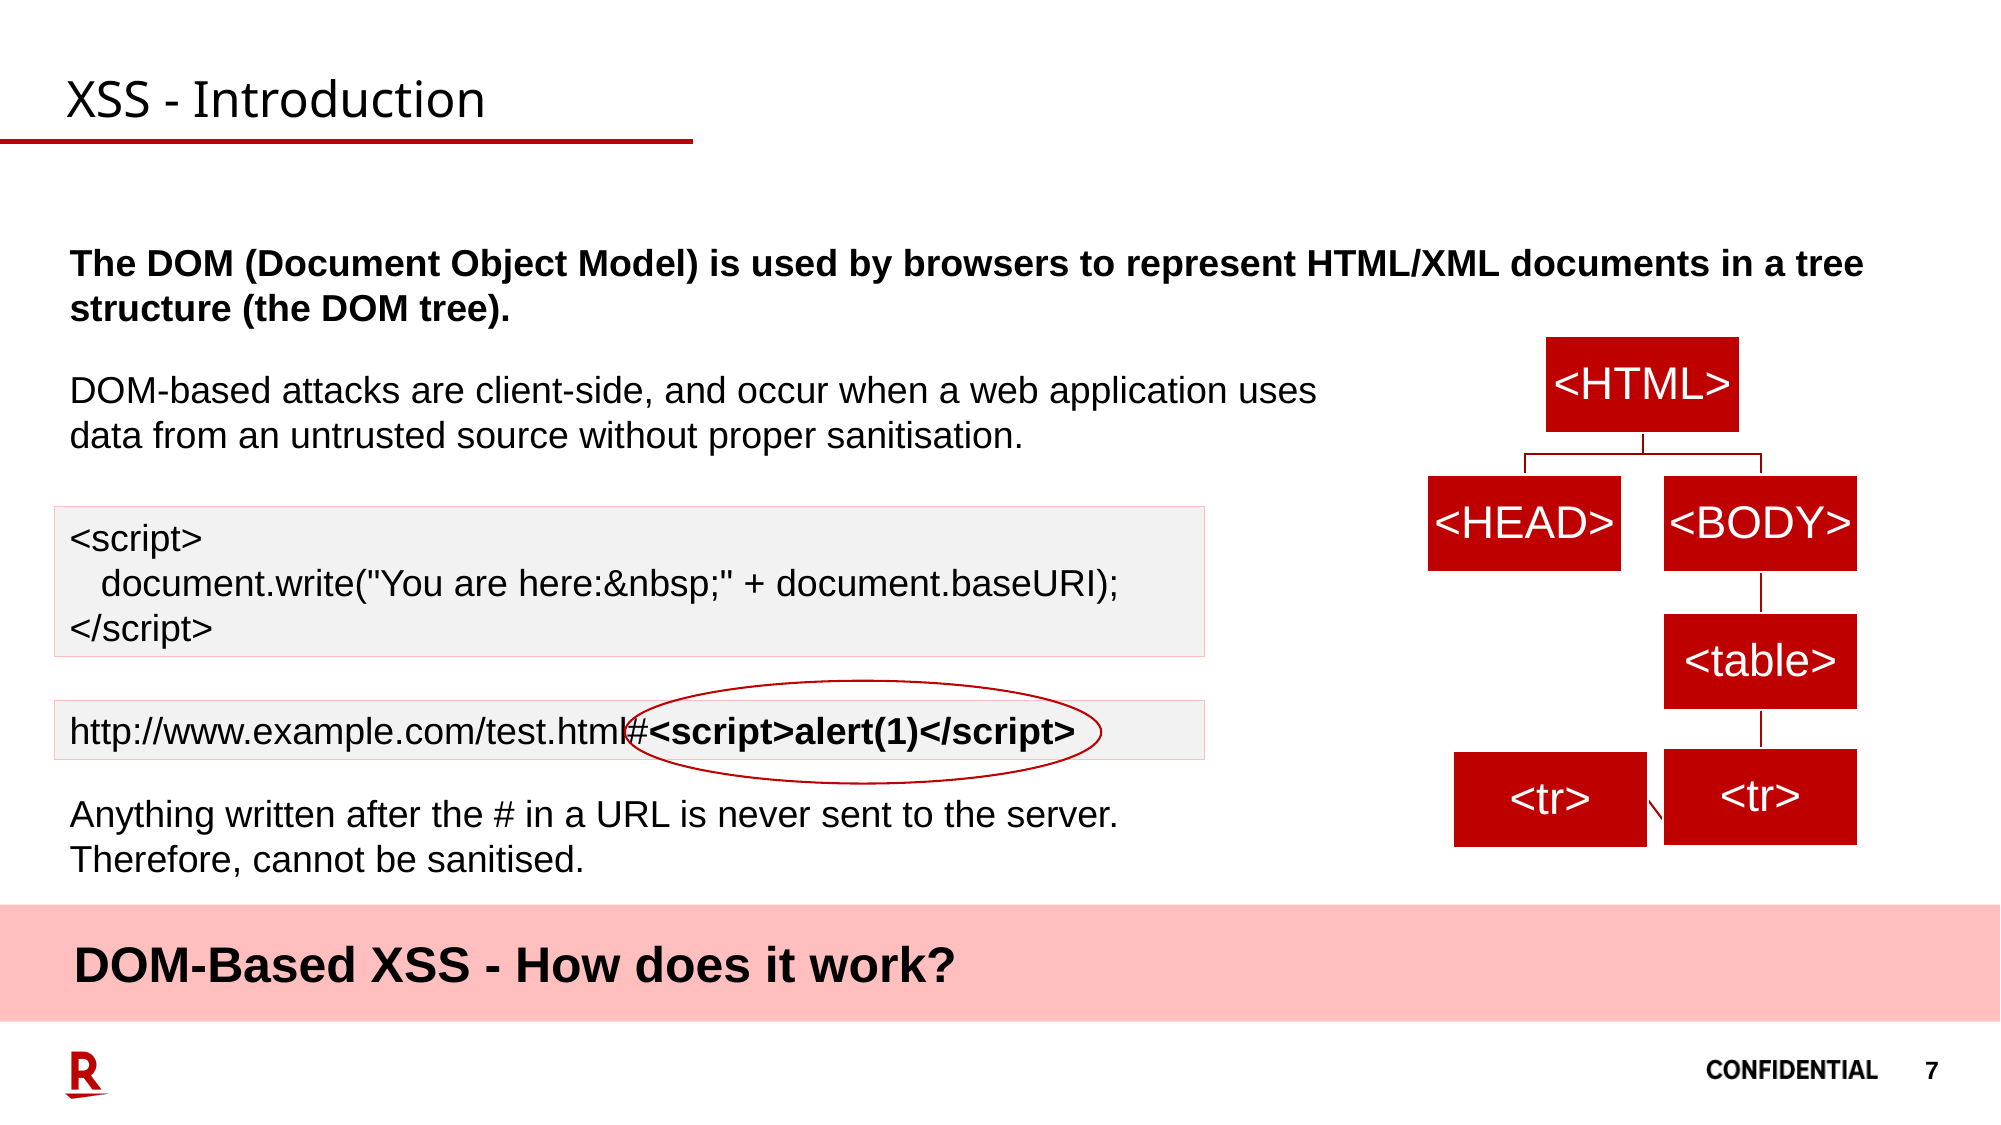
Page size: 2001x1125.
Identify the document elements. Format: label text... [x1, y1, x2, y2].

text_box DOM-based attacks are client-side, and occur when a web application uses data from an untrusted source without proper sanitisation. [54, 358, 1376, 463]
text_box Anything written after the # in a URL is never sent to the server. Therefore, cannot be sanitised. [54, 782, 1376, 888]
text_box [0, 904, 2000, 1023]
text_box http://www.example.com/test.html#<script>alert(1)</script> [1057, 700, 1205, 760]
text_box DOM-Based XSS - How does it work? [58, 925, 973, 1001]
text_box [1376, 335, 1958, 988]
picture [1706, 1059, 1879, 1080]
text_box http://www.example.com/test.html#<script>alert(1)</script> [54, 700, 669, 760]
title XSS - Introduction [54, 52, 1946, 143]
text_box <script> document.write("You are here:&nbsp;" + document.baseURI); </script> [54, 506, 1205, 657]
text_box [623, 679, 1103, 782]
text_box The DOM (Document Object Model) is used by browsers to represent HTML/XML documents in a tree structure (the DOM tree). [54, 231, 1945, 337]
